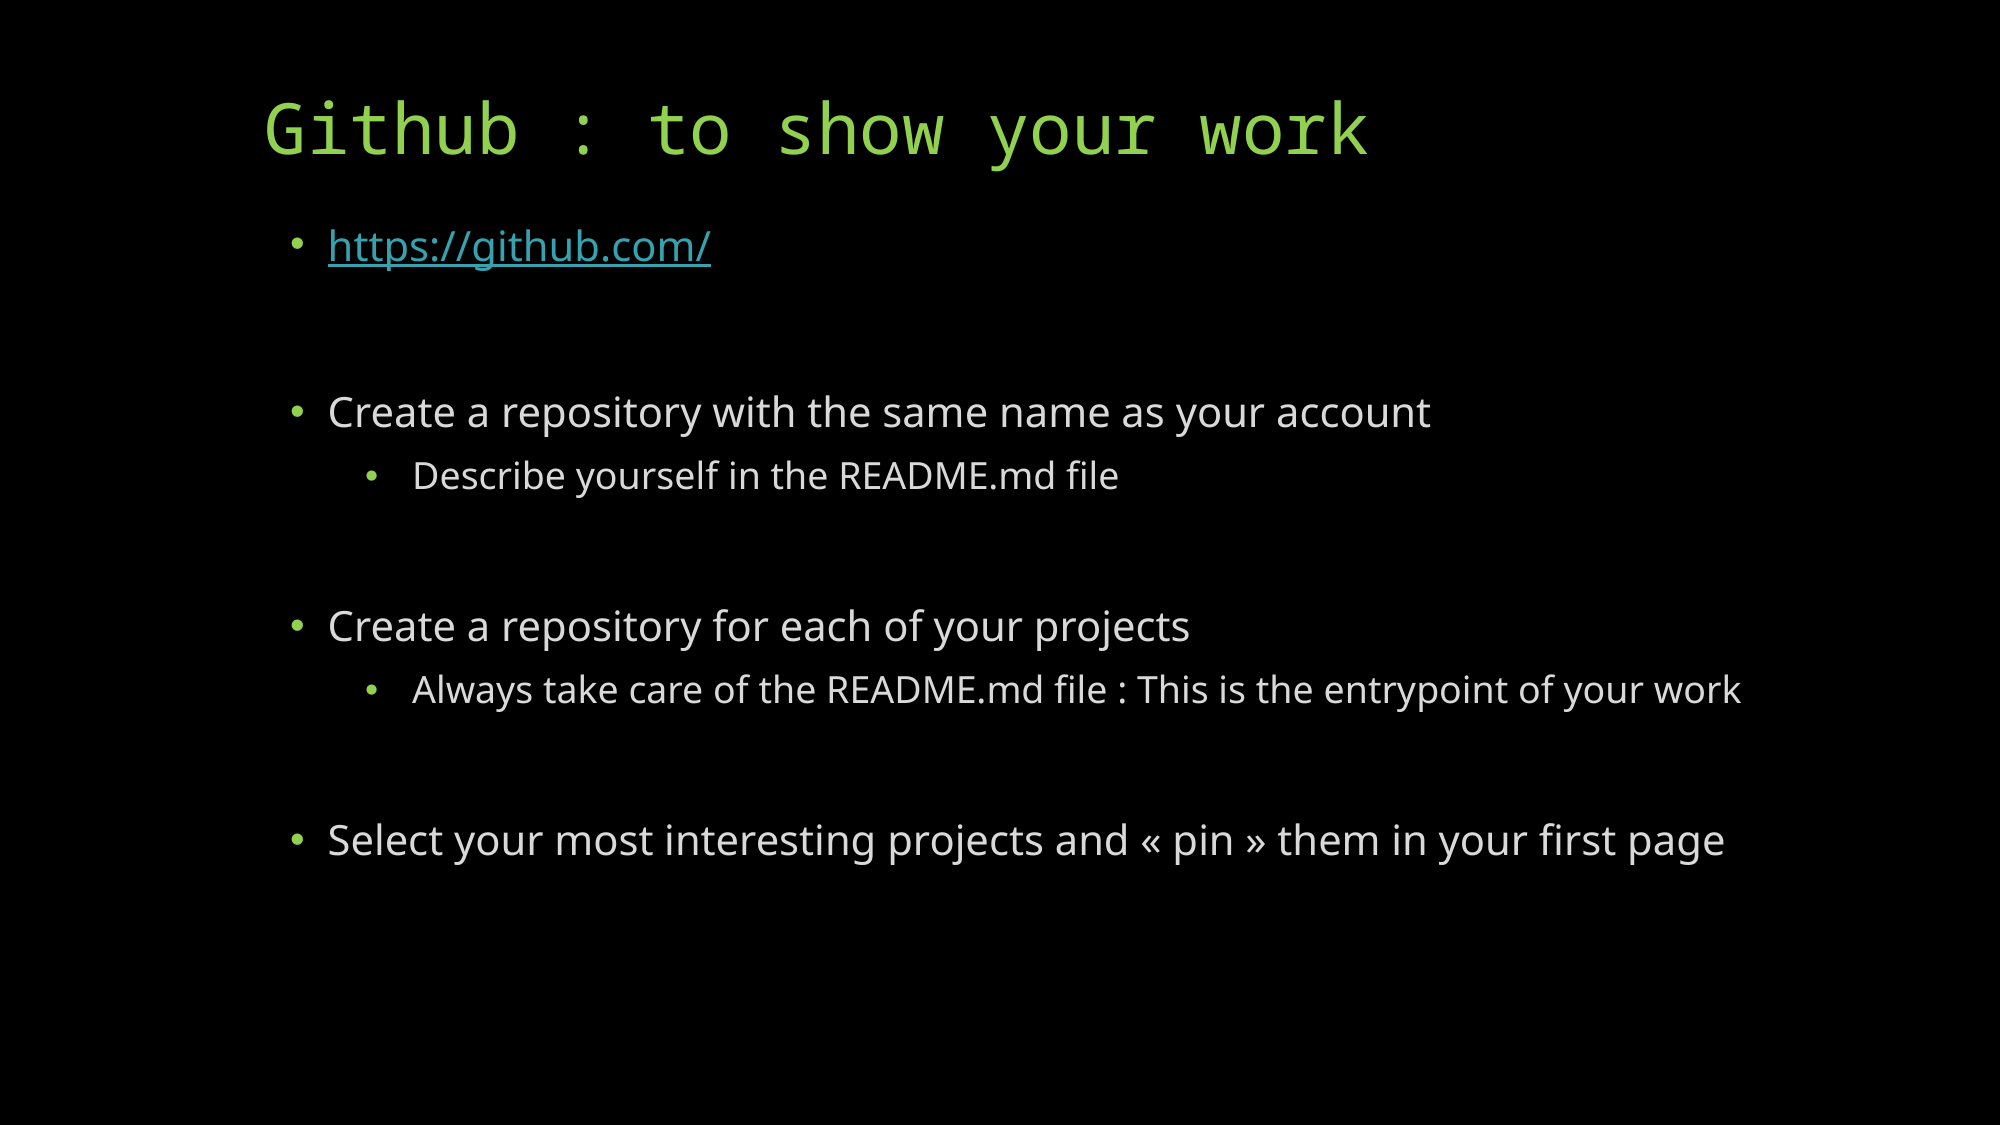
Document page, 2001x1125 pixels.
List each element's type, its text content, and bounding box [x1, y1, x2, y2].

list https://github.com/ Create a repository with the same name as your account Describe yourself in the README.md file Create a repository for each of your projects Always take care of the README.md file : This is the entrypoint of your work Select your most interesting projects and « pin » them in your first page [275, 212, 1776, 913]
title Github : to show your work [249, 78, 1750, 178]
